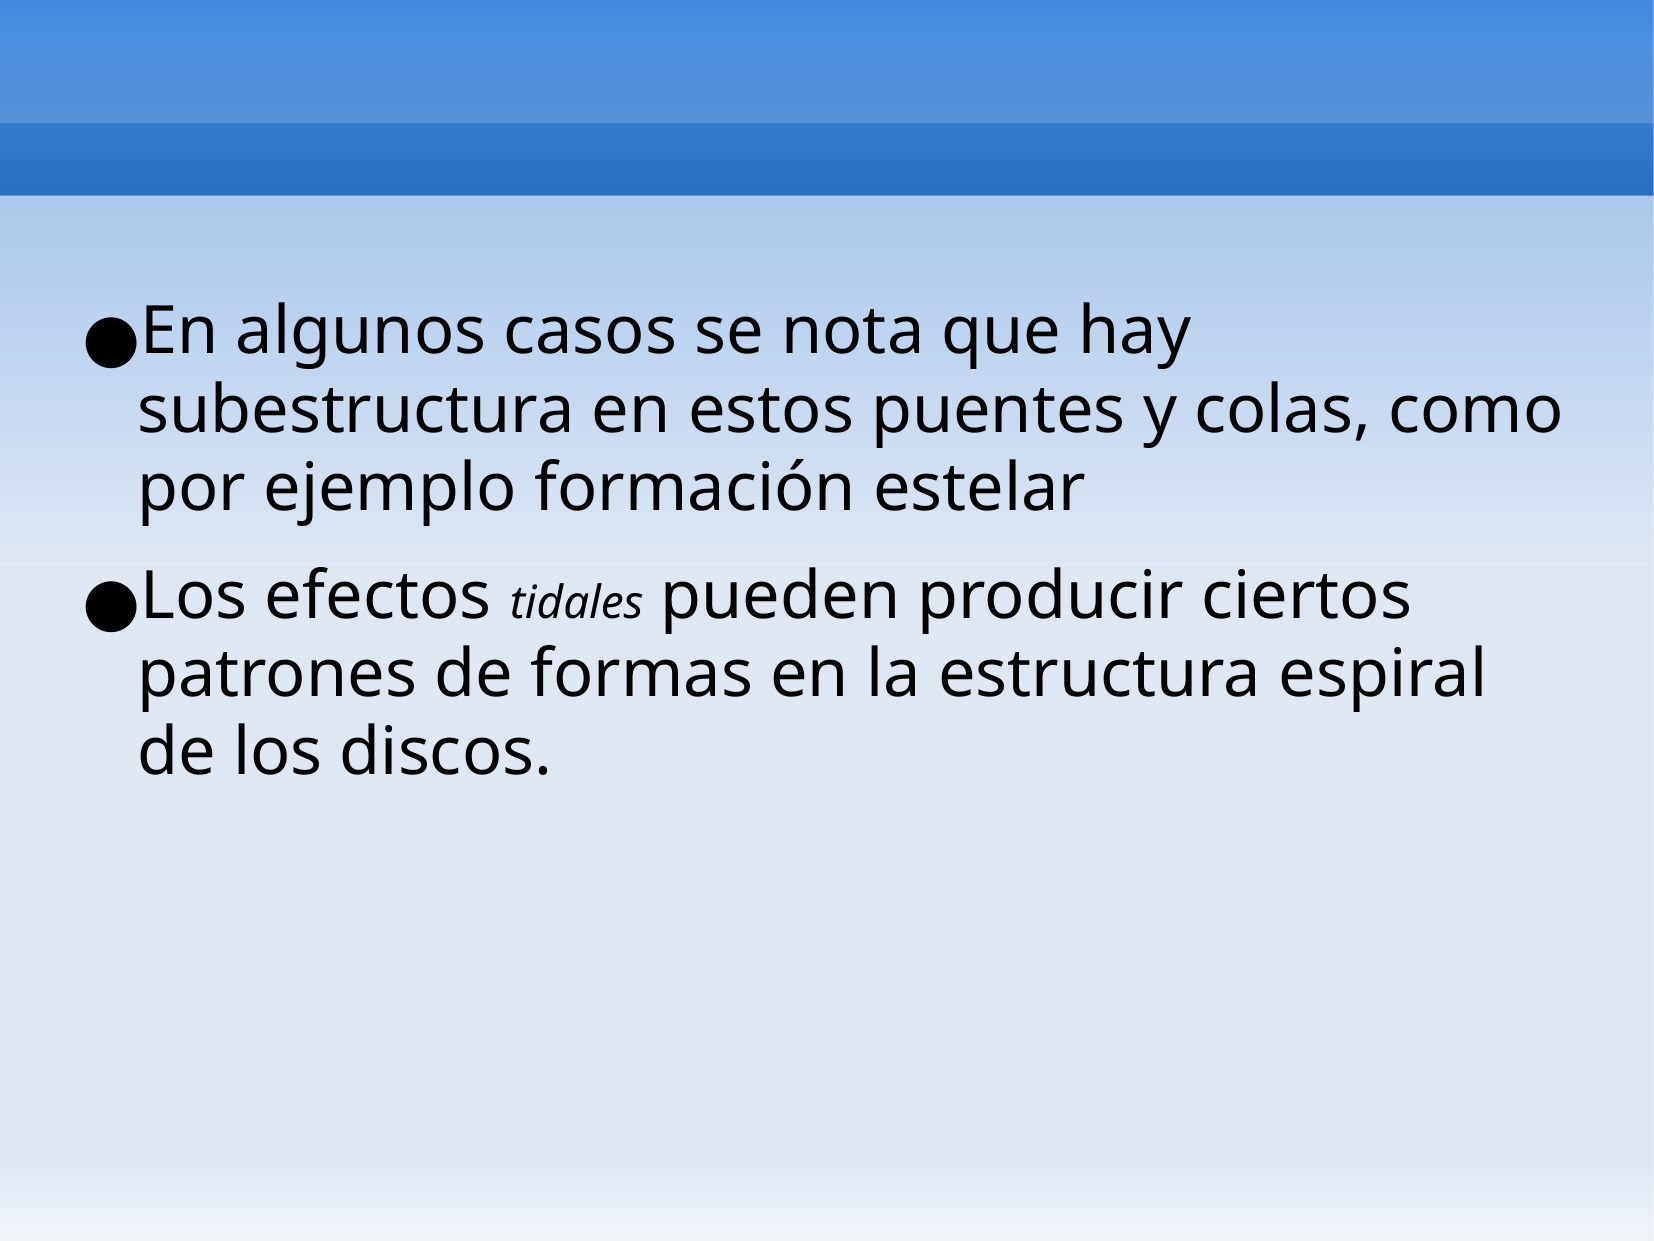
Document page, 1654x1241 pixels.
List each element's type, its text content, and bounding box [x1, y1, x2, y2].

list En algunos casos se nota que hay subestructura en estos puentes y colas, como por ejemplo formación estelar Los efectos tidales pueden producir ciertos patrones de formas en la estructura espiral de los discos. [82, 290, 1571, 1109]
picture [0, 0, 1654, 1241]
